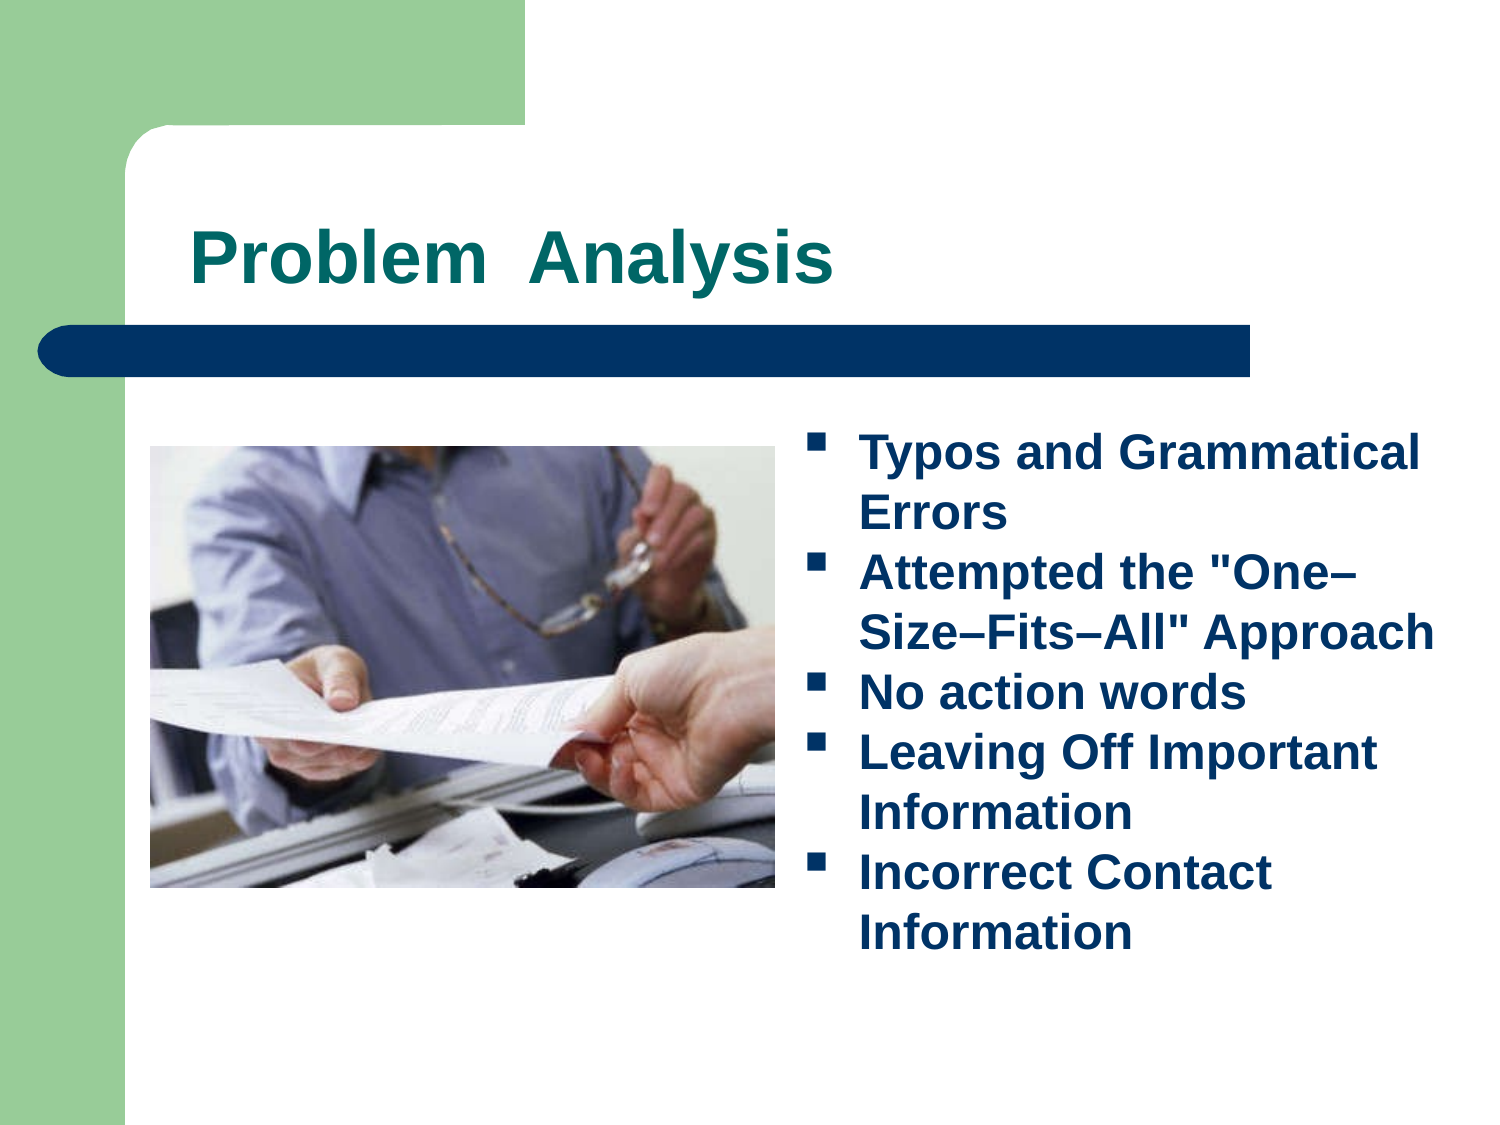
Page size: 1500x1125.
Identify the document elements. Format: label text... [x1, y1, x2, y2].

picture [149, 446, 776, 888]
text_box Typos and Grammatical Errors Attempted the "One–Size–Fits–All" Approach No action words Leaving Off Important Information Incorrect Contact Information [787, 412, 1500, 1068]
title Problem Analysis [37, 206, 871, 397]
